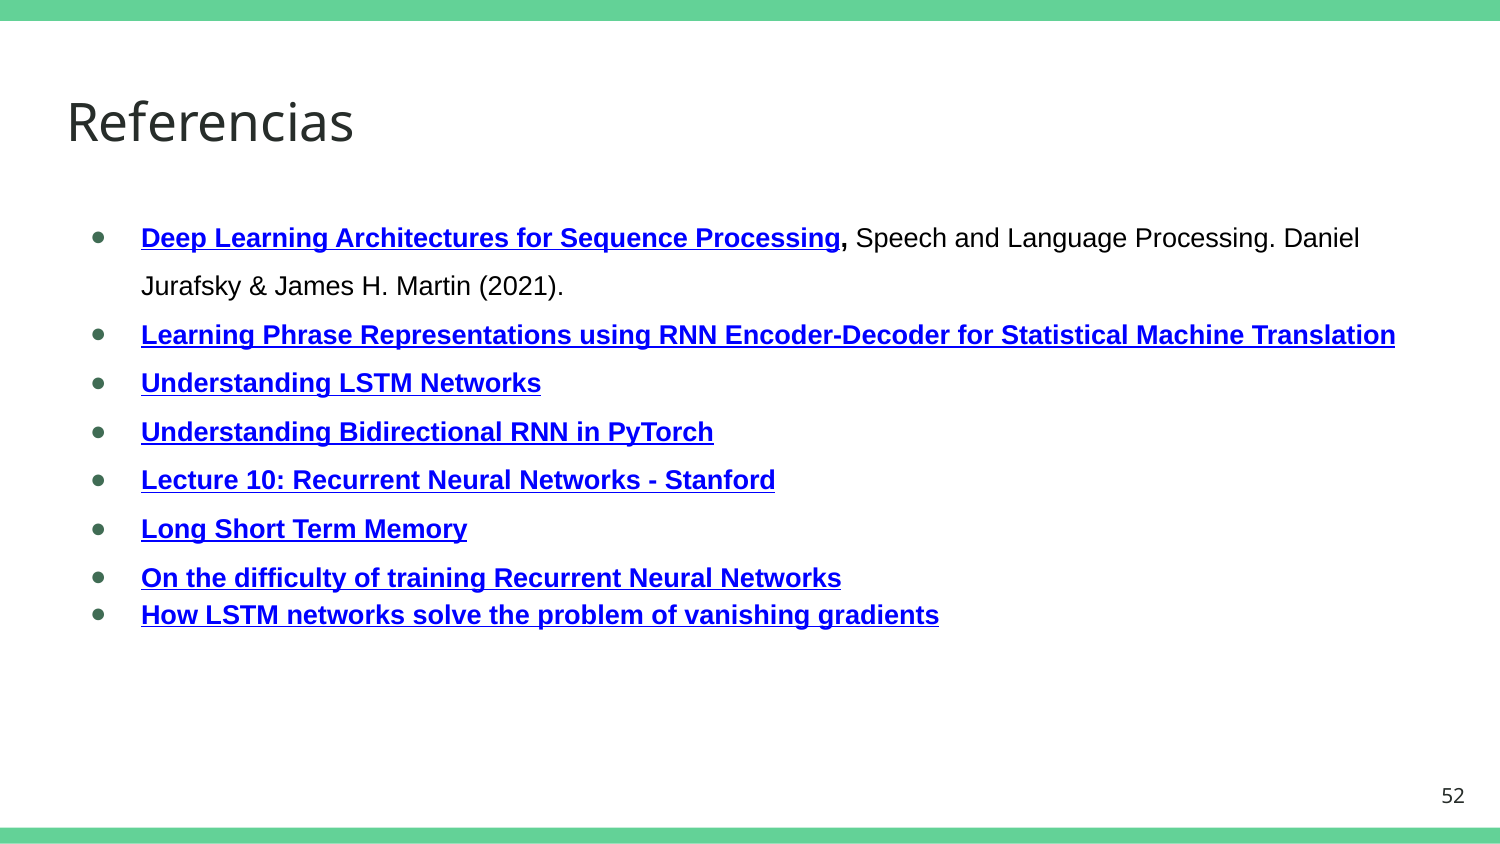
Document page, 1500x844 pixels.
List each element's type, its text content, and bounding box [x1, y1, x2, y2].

title Referencias [51, 72, 1449, 167]
text_box [0, 0, 1500, 21]
slide_number ‹#› [1389, 764, 1480, 830]
list Deep Learning Architectures for Sequence Processing, Speech and Language Processing. Daniel Jurafsky & James H. Martin (2021). Learning Phrase Representations using RNN Encoder-Decoder for Statistical Machine Translation Understanding LSTM Networks Understanding Bidirectional RNN in PyTorch Lecture 10: Recurrent Neural Networks - Stanford Long Short Term Memory On the difficulty of training Recurrent Neural Networks How LSTM networks solve the problem of vanishing gradients [51, 189, 1449, 750]
